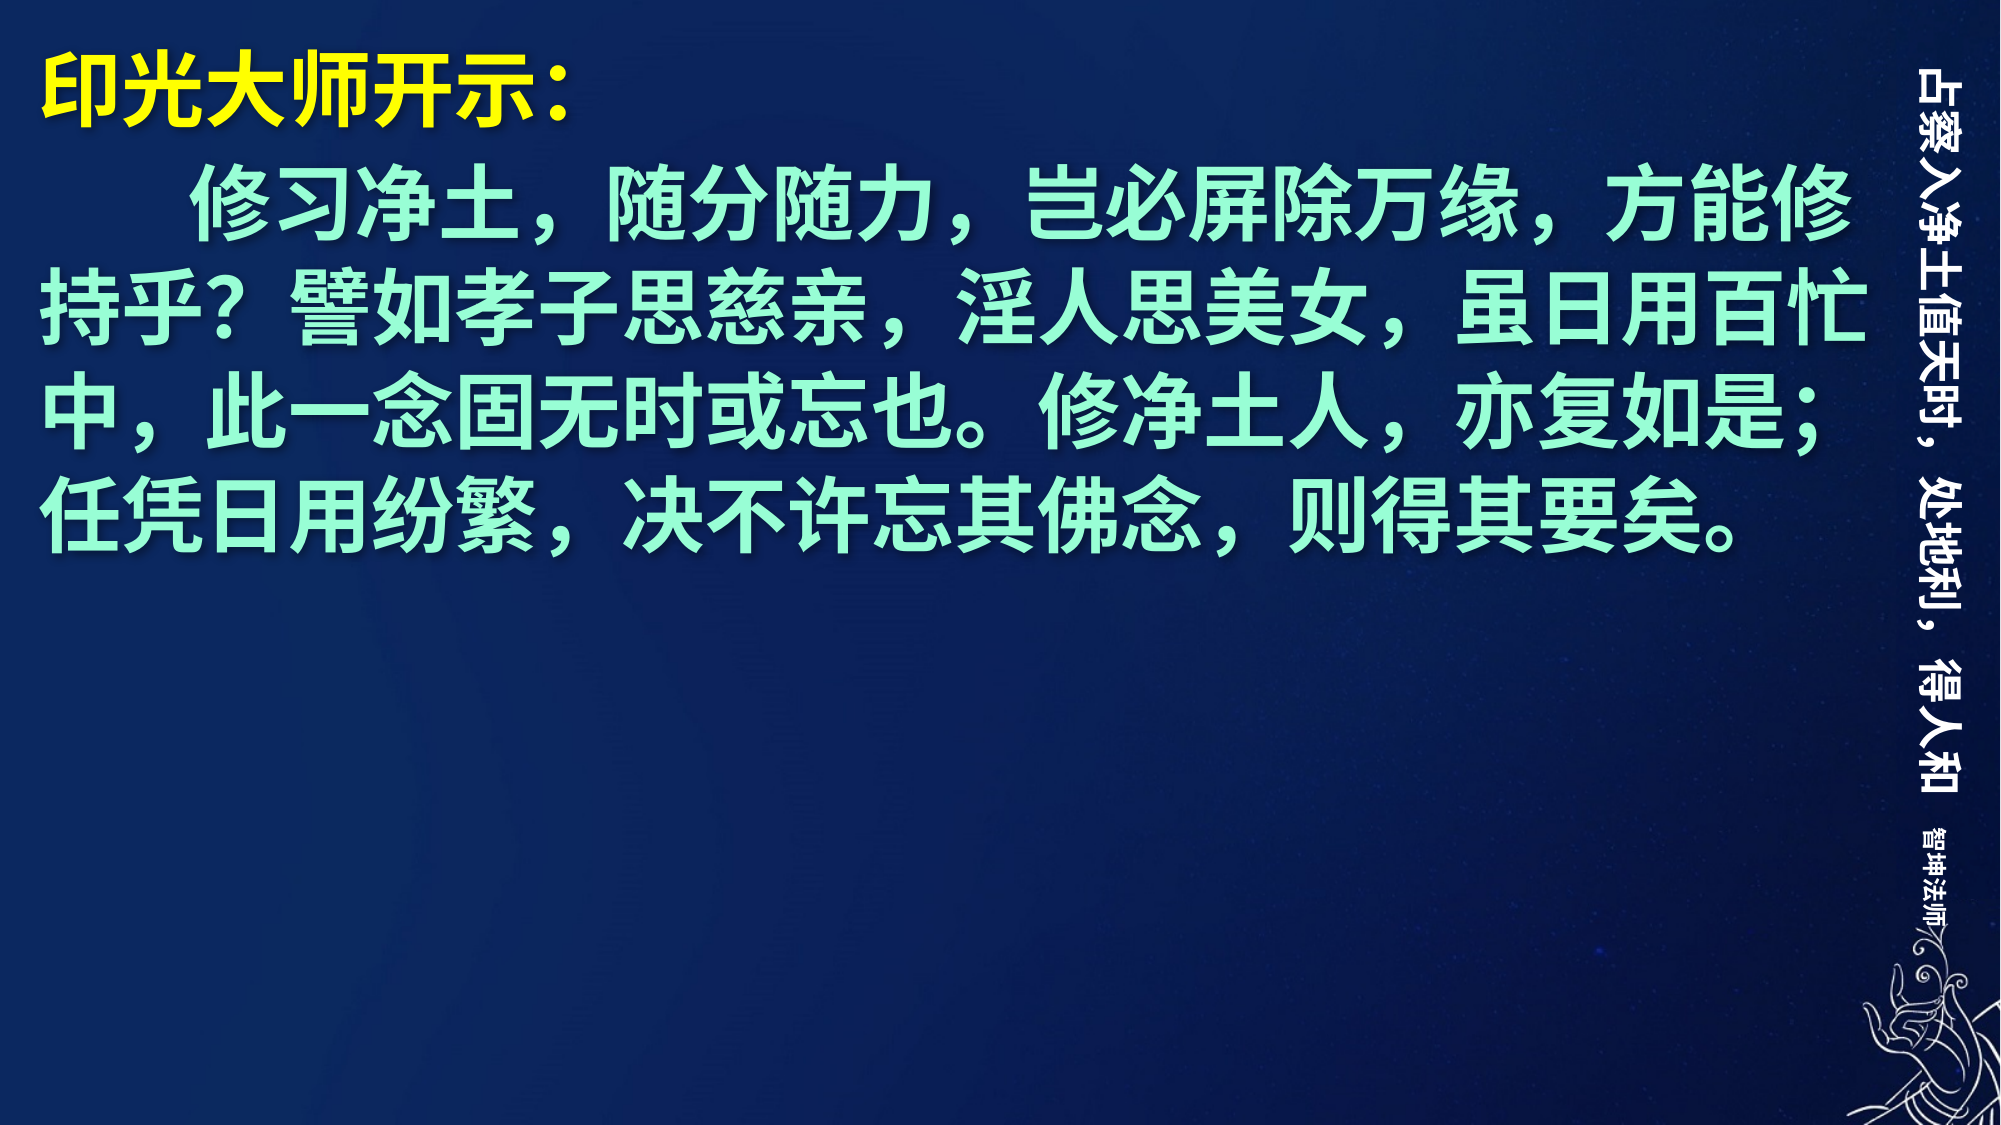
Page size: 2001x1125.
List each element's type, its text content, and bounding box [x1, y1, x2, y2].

list 印光大师开示： 修习净土，随分随力，岂必屏除万缘，方能修持乎？譬如孝子思慈亲，淫人思美女，虽日用百忙中，此一念固无时或忘也。修净土人，亦复如是；任凭日用纷繁，决不许忘其佛念，则得其要矣。 [23, 25, 1914, 1103]
picture [0, 0, 2001, 1125]
